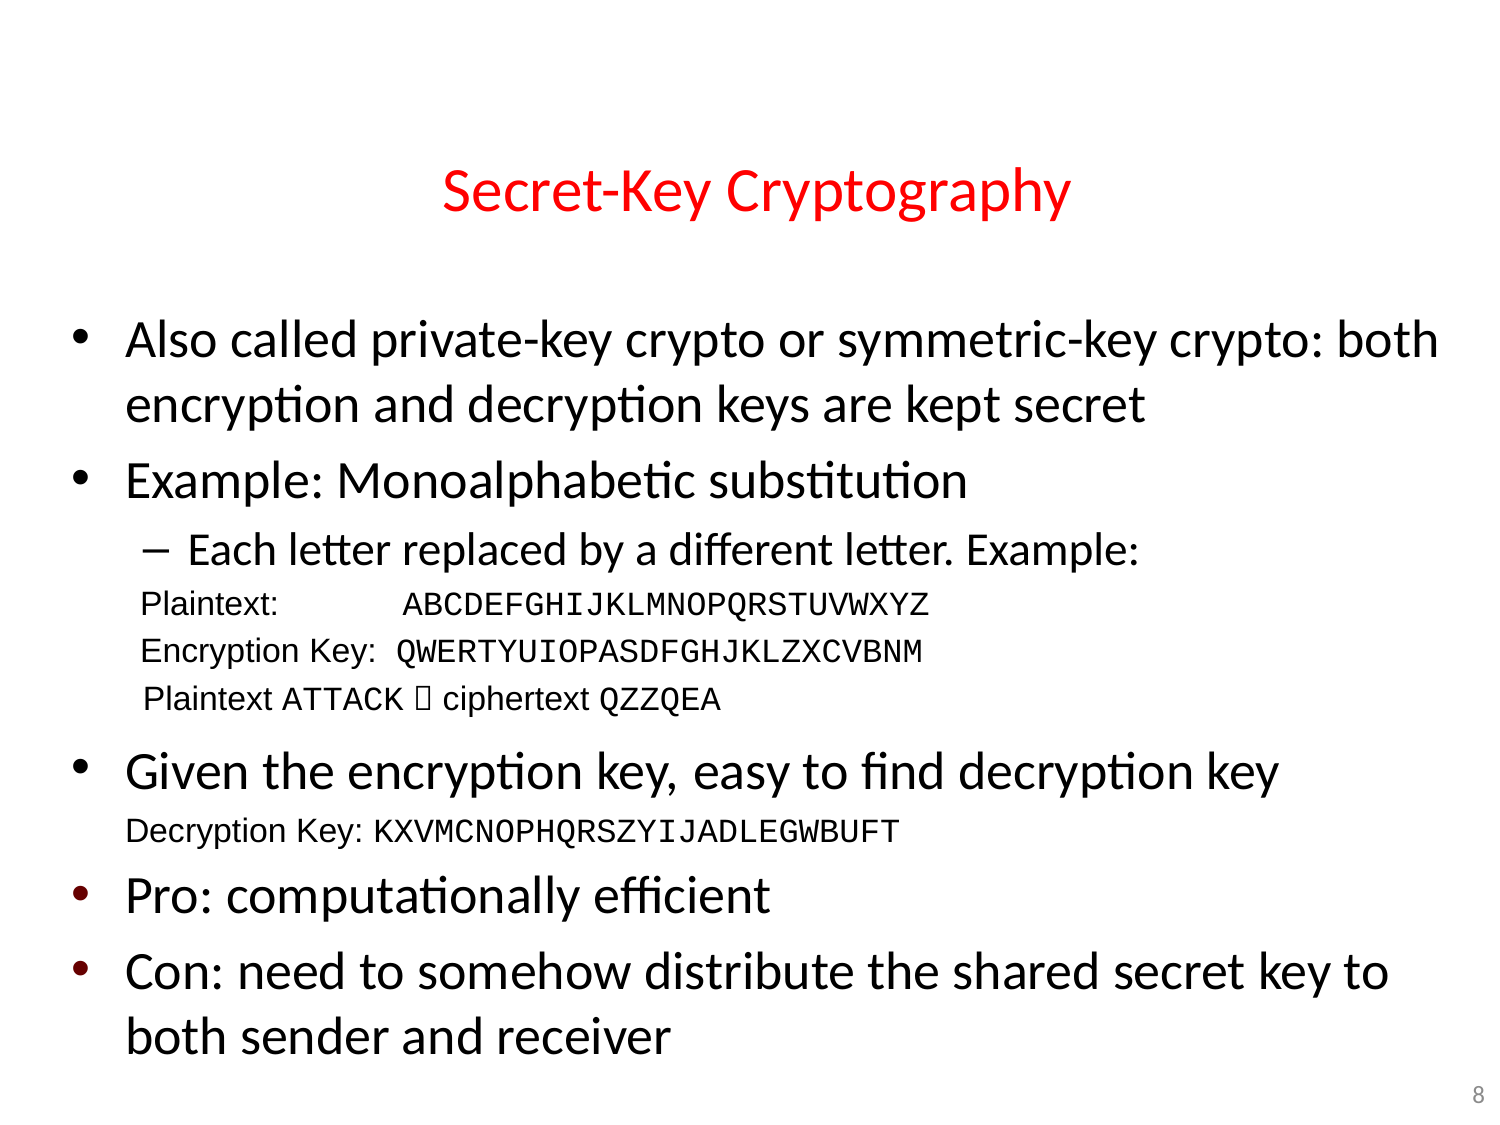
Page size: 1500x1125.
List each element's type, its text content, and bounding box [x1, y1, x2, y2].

title Secret-Key Cryptography [120, 140, 1396, 232]
list Also called private-key crypto or symmetric-key crypto: both encryption and decryption keys are kept secret Example: Monoalphabetic substitution Each letter replaced by a different letter. Example: Plaintext: ABCDEFGHIJKLMNOPQRSTUVWXYZ Encryption Key: QWERTYUIOPASDFGHJKLZXCVBNM Plaintext ATTACK  ciphertext QZZQEA Given the encryption key, easy to find decryption key Decryption Key: KXVMCNOPHQRSZYIJADLEGWBUFT Pro: computationally efficient Con: need to somehow distribute the shared secret key to both sender and receiver [56, 296, 1500, 1075]
slide_number 8 [1410, 1075, 1500, 1125]
